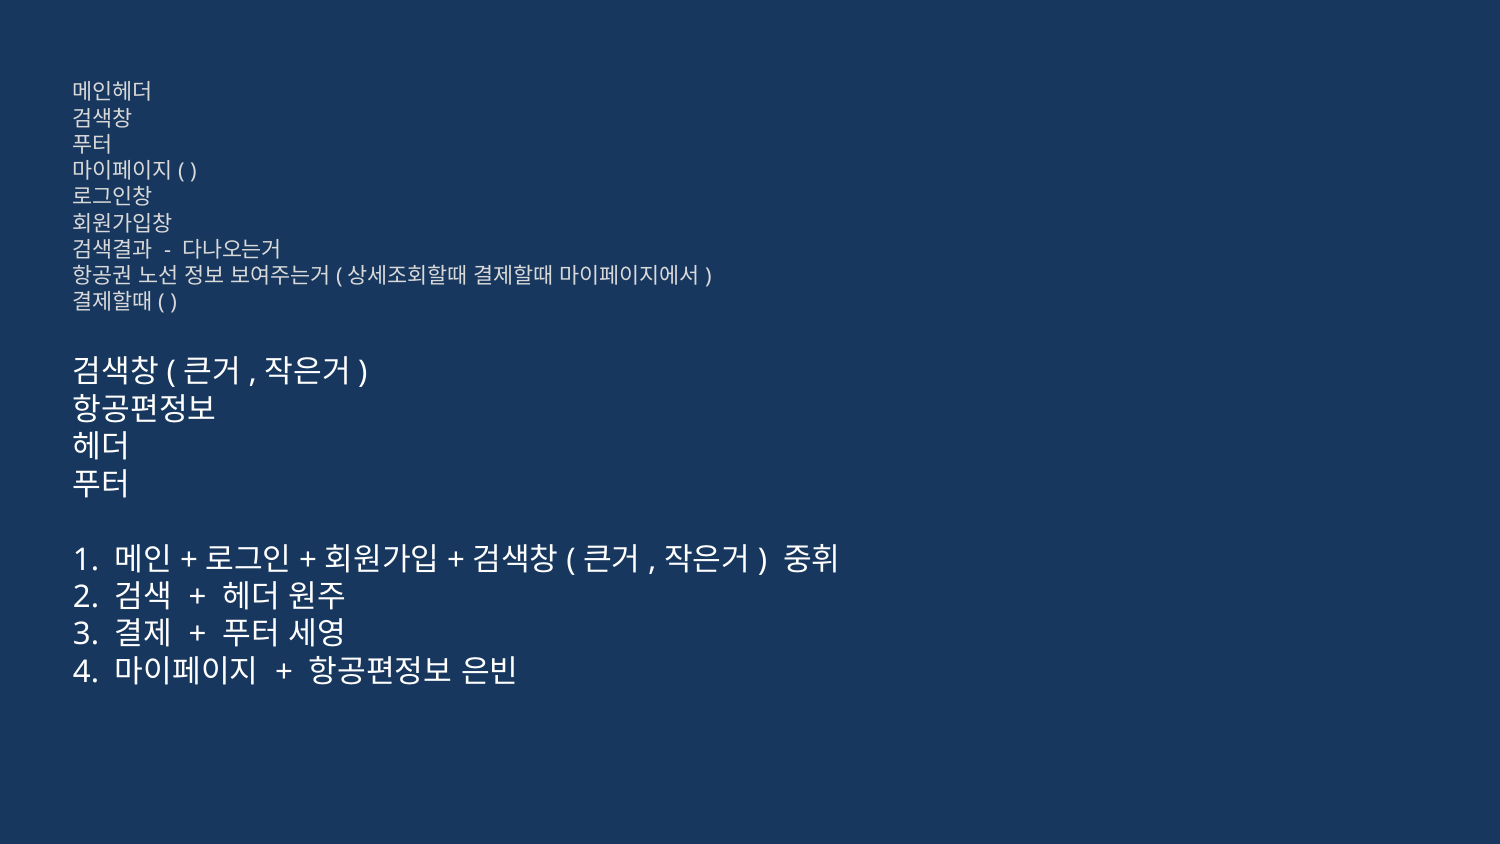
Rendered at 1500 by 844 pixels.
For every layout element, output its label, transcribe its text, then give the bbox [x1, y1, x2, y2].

text_box 메인헤더 검색창 푸터 마이페이지( ) 로그인창 회원가입창 검색결과 - 다나오는거 항공권 노선 정보 보여주는거(상세조회할때 결제할때 마이페이지에서) 결제할때( ) 검색창(큰거,작은거) 항공편정보 헤더 푸터 1. 메인+로그인+회원가입+검색창(큰거,작은거) 중휘 2. 검색 + 헤더 원주 3. 결제 + 푸터 세영 4. 마이페이지 + 항공편정보 은빈 [57, 70, 1085, 696]
